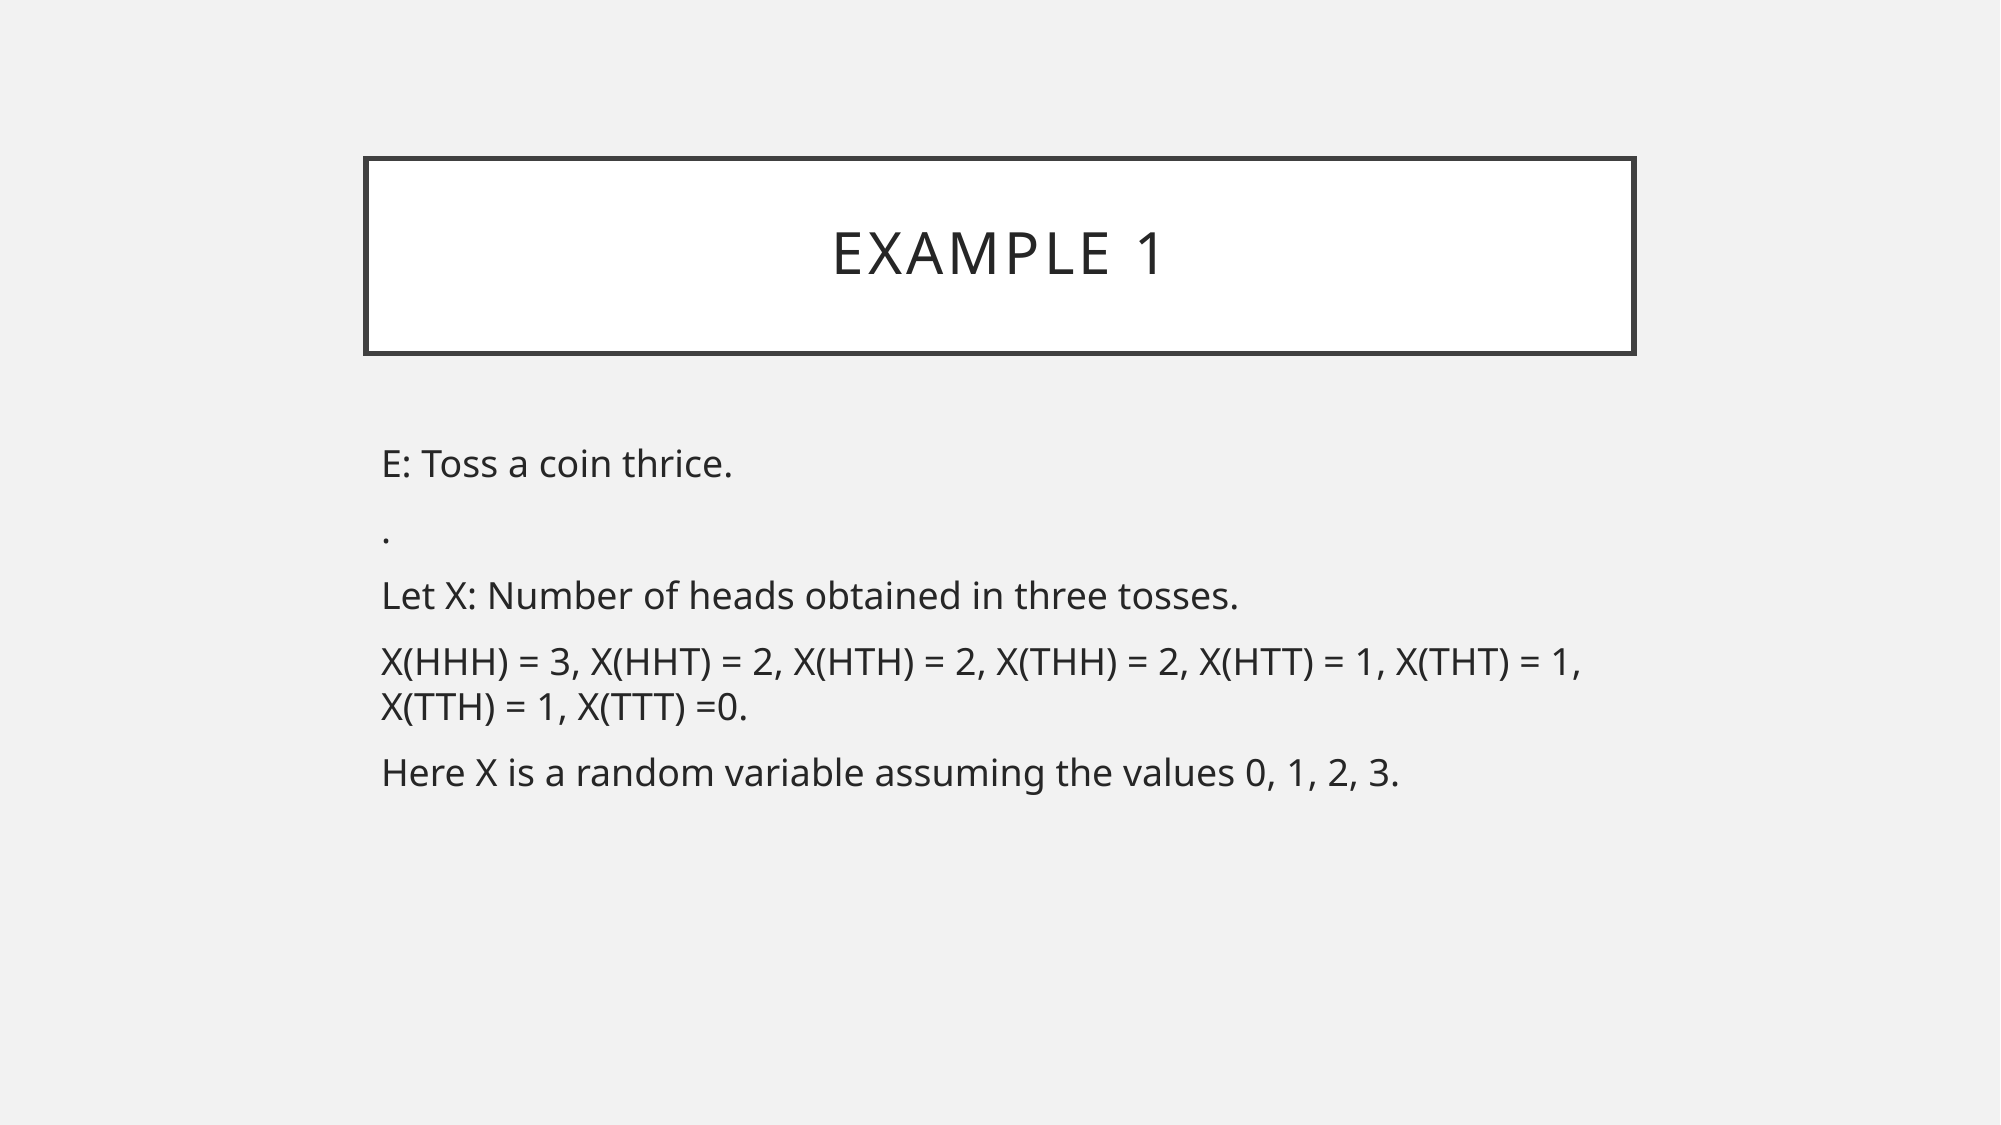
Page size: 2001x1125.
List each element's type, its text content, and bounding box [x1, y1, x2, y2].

title Example 1 [363, 156, 1637, 356]
